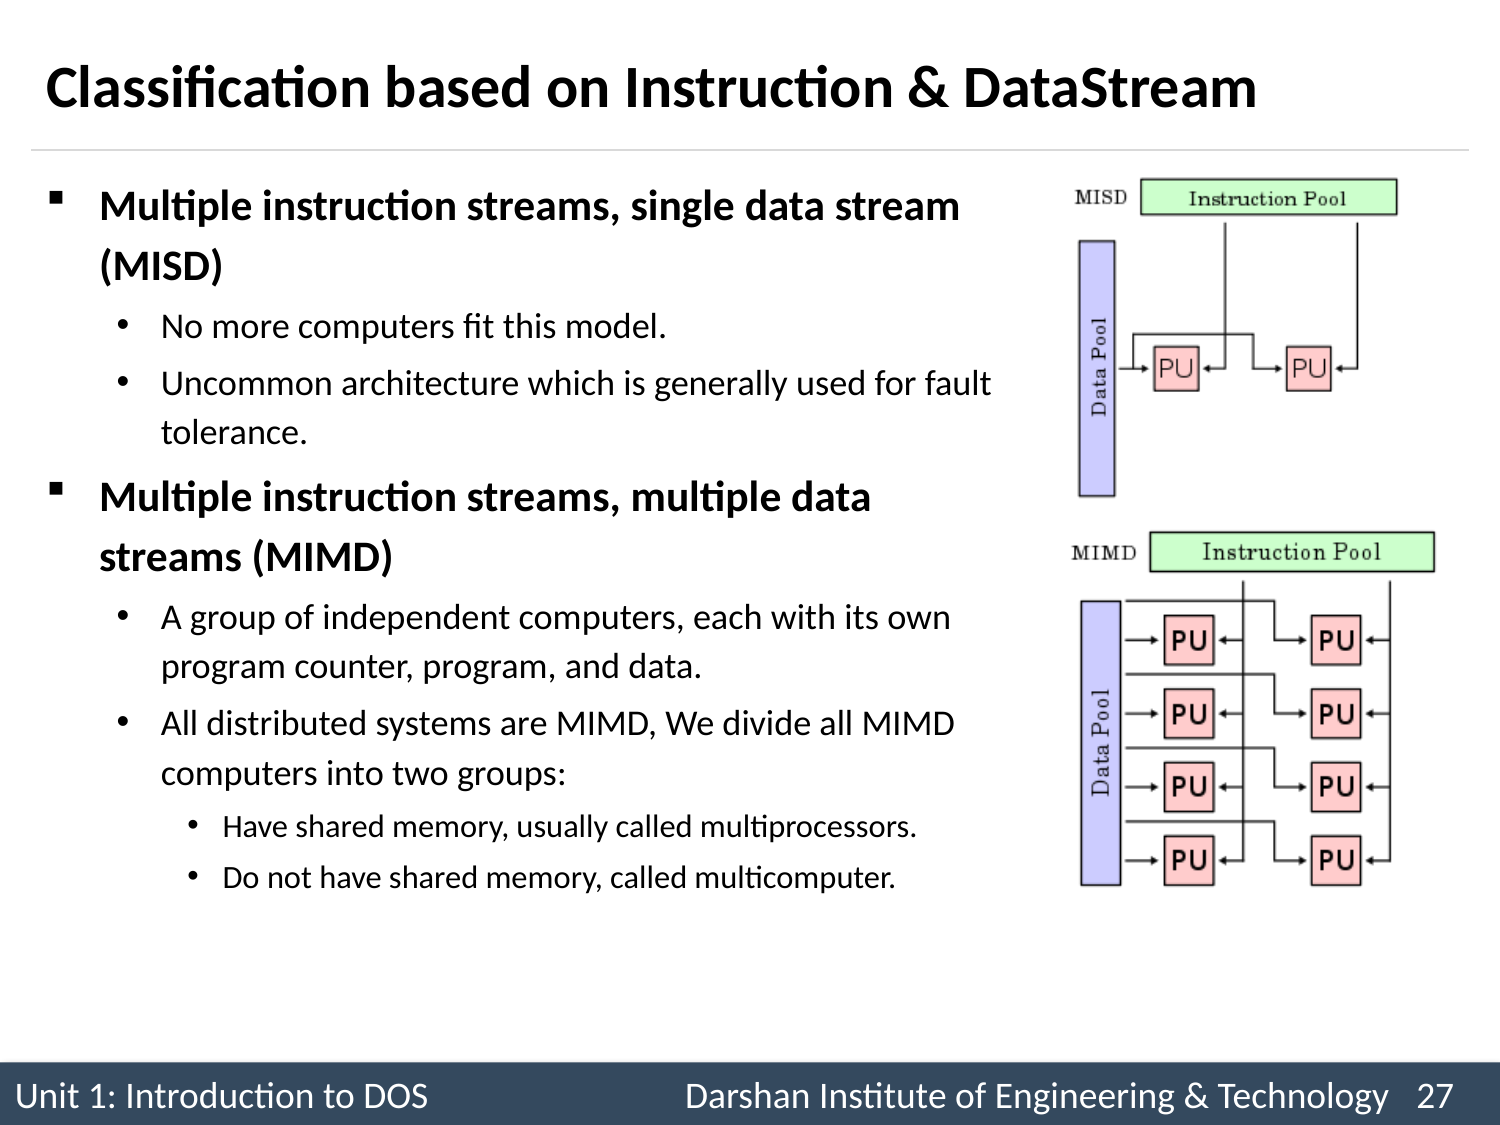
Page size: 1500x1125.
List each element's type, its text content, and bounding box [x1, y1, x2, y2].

list Multiple instruction streams, single data stream (MISD) No more computers fit this model. Uncommon architecture which is generally used for fault tolerance. Multiple instruction streams, multiple data streams (MIMD) A group of independent computers, each with its own program counter, program, and data. All distributed systems are MIMD, We divide all MIMD computers into two groups: Have shared memory, usually called multiprocessors. Do not have shared memory, called multicomputer. [31, 162, 1025, 1038]
title Classification based on Instruction & DataStream [31, 17, 1469, 150]
picture [1062, 161, 1454, 905]
